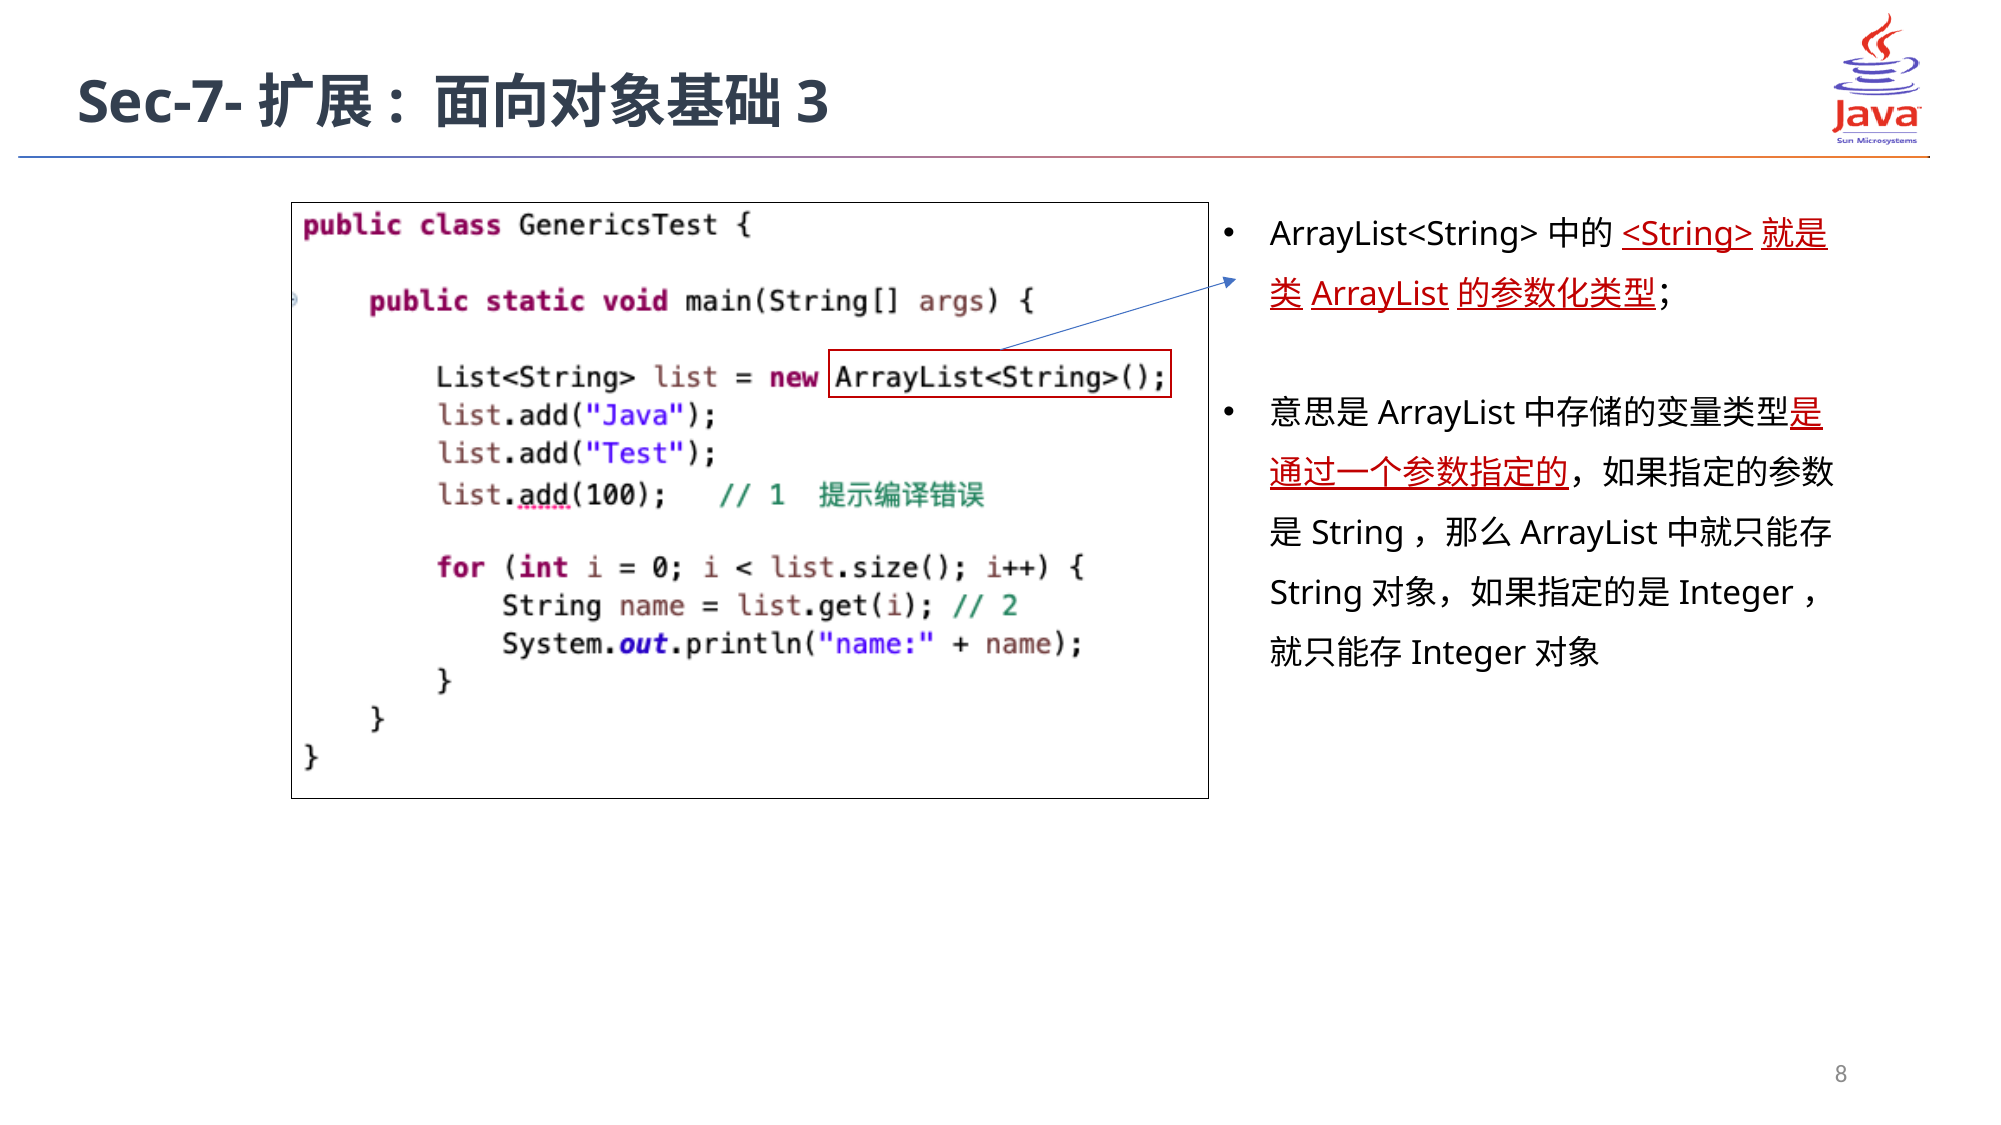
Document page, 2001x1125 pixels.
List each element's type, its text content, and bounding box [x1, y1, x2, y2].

text_box Sec-7-扩展: 面向对象基础3 [75, 62, 1047, 135]
slide_number 8 [1412, 1042, 1863, 1103]
text_box ArrayList<String>中的<String>就是类ArrayList的参数化类型； 意思是ArrayList中存储的变量类型是通过一个参数指定的，如果指定的参数是String，那么ArrayList中就只能存String对象，如果指定的是Integer，就只能存Integer对象 [1208, 184, 1863, 679]
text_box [999, 278, 1237, 350]
picture [291, 202, 1209, 799]
picture [1825, 9, 1930, 149]
